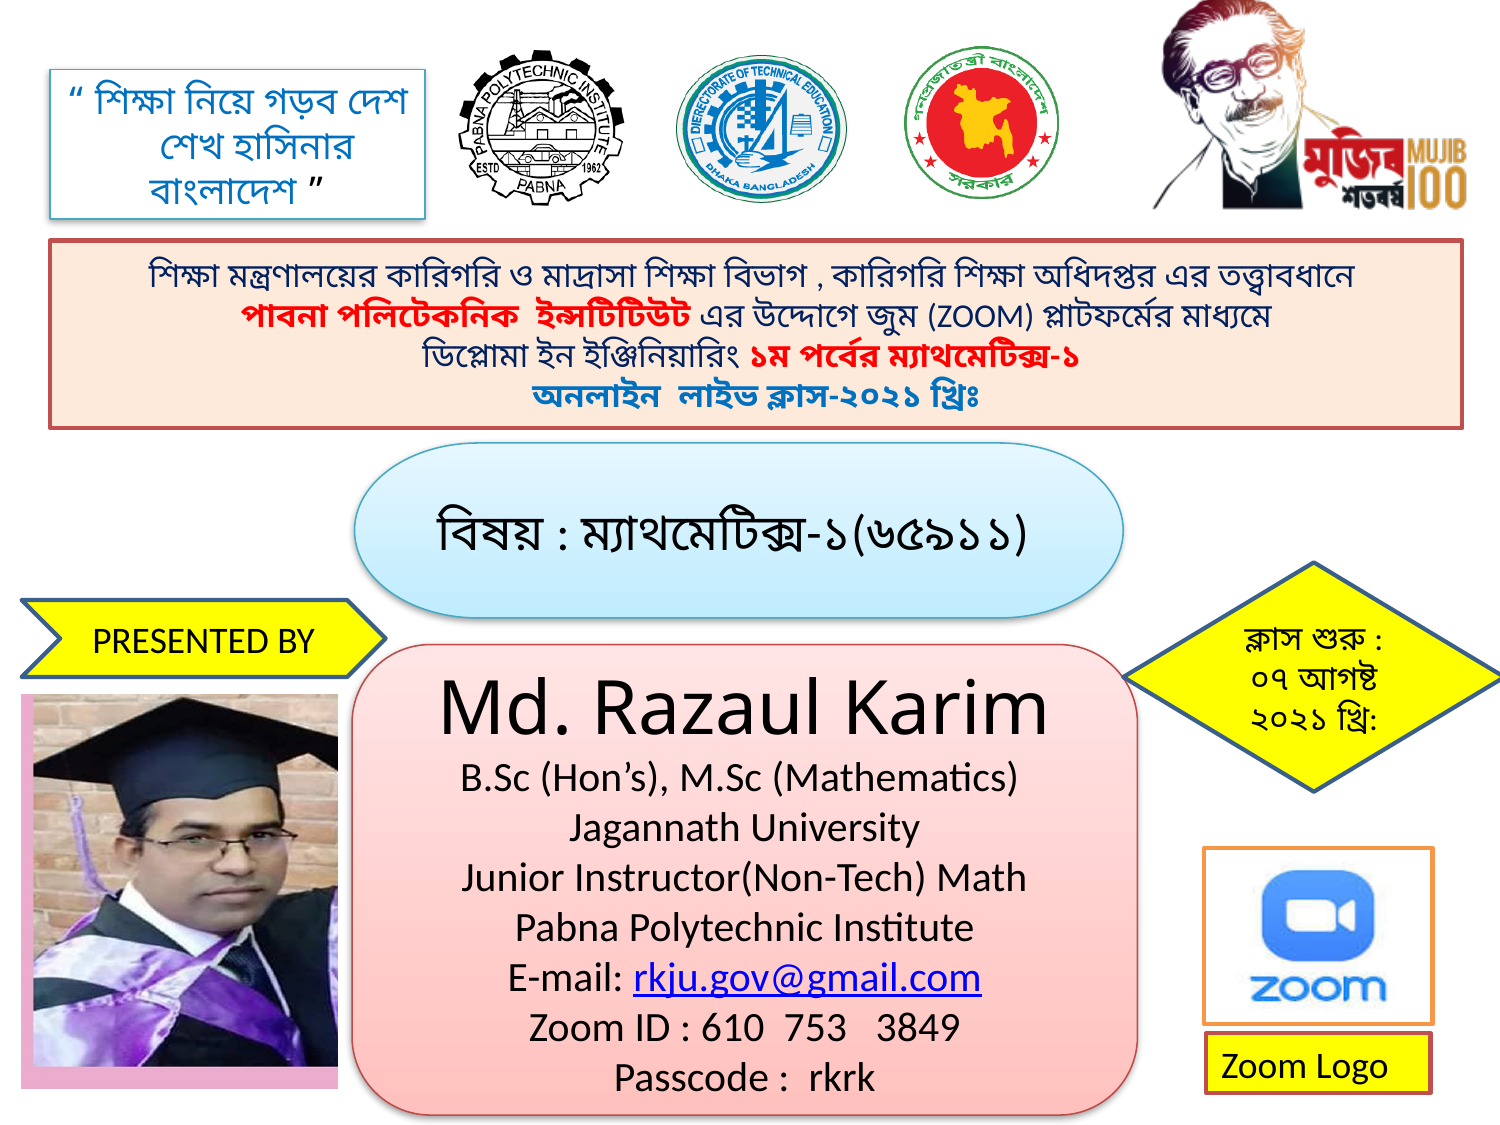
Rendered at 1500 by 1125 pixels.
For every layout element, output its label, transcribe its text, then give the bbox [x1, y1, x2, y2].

picture [904, 46, 1059, 199]
text_box Md. Razaul Karim B.Sc (Hon’s), M.Sc (Mathematics) Jagannath University Junior Instructor(Non-Tech) Math Pabna Polytechnic Institute E-mail: rkju.gov@gmail.com Zoom ID : 610 753 3849 Passcode : rkrk [351, 643, 1139, 1116]
picture [1137, 0, 1482, 230]
picture [1205, 849, 1431, 1023]
text_box PRESENTED BY [19, 597, 388, 680]
picture [673, 53, 849, 204]
picture [447, 33, 638, 224]
text_box Zoom Logo [1204, 1031, 1433, 1095]
text_box বিষয় : ম্যাথমেটিক্স-১(৬৫৯১১) [353, 442, 1124, 619]
text_box ক্লাস শুরু : ০৭ আগষ্ট ২০২১ খ্রি: [1121, 560, 1500, 794]
picture [21, 693, 338, 1089]
text_box “ শিক্ষা নিয়ে গড়ব দেশ শেখ হাসিনার বাংলাদেশ ” [49, 69, 426, 220]
text_box শিক্ষা মন্ত্রণালয়ের কারিগরি ও মাদ্রাসা শিক্ষা বিভাগ , কারিগরি শিক্ষা অধিদপ্তর এর তত্ত্বাবধানে পাবনা পলিটেকনিক ইন্সটিটিউট এর উদ্দোগে জুম (ZOOM) প্লাটফর্মের মাধ্যমে ডিপ্লোমা ইন ইঞ্জিনিয়ারিং ১ম পর্বের ম্যাথমেটিক্স-১ অনলাইন লাইভ ক্লাস-২০২১ খ্রিঃ [48, 238, 1464, 430]
